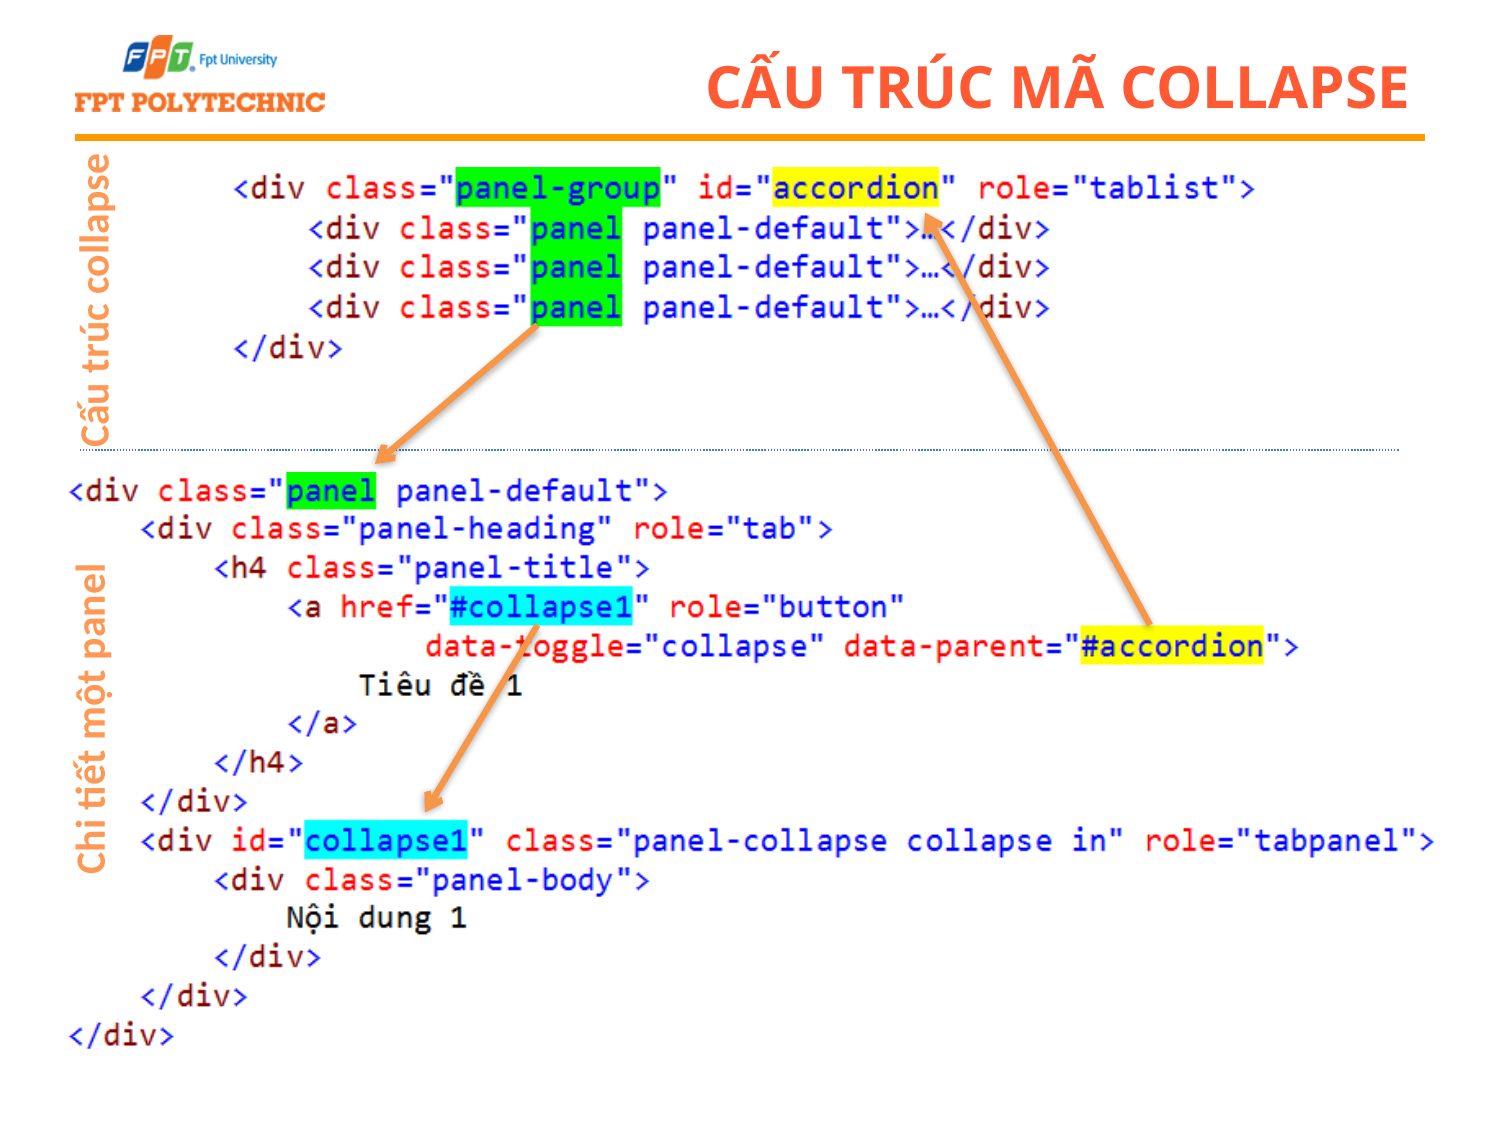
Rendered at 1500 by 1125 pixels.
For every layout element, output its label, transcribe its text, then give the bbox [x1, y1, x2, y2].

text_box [924, 212, 1151, 626]
text_box Cấu trúc collapse [59, 138, 125, 463]
title Cấu trúc mã Collapse [337, 45, 1425, 125]
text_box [424, 624, 538, 813]
picture [223, 167, 1263, 367]
picture [75, 35, 325, 112]
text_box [374, 324, 538, 465]
picture [61, 472, 1439, 1055]
